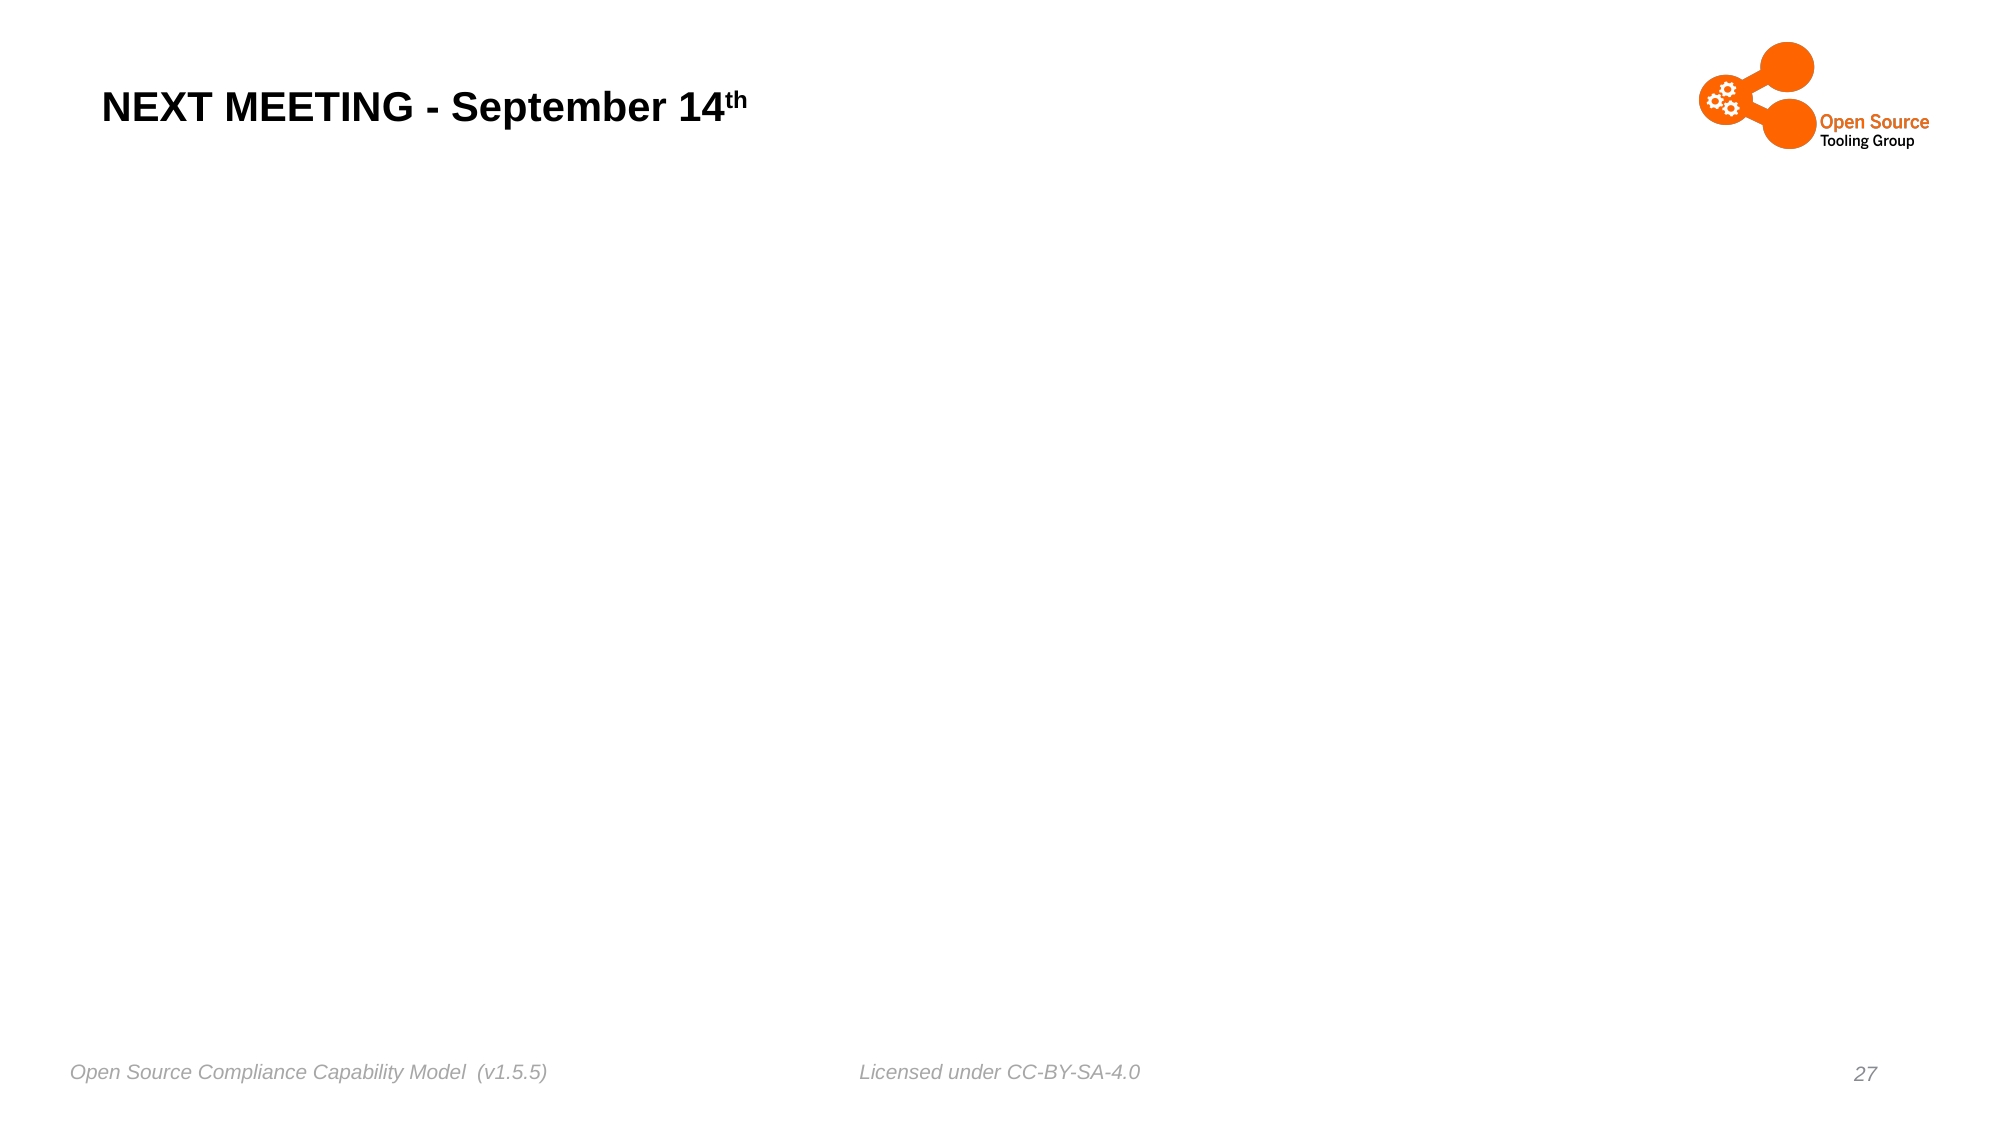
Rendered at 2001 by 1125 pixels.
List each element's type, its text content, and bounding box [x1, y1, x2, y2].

title NEXT MEETING - September 14th [93, 58, 1707, 157]
picture [1699, 42, 1929, 149]
slide_number 27 [1843, 1053, 1886, 1092]
